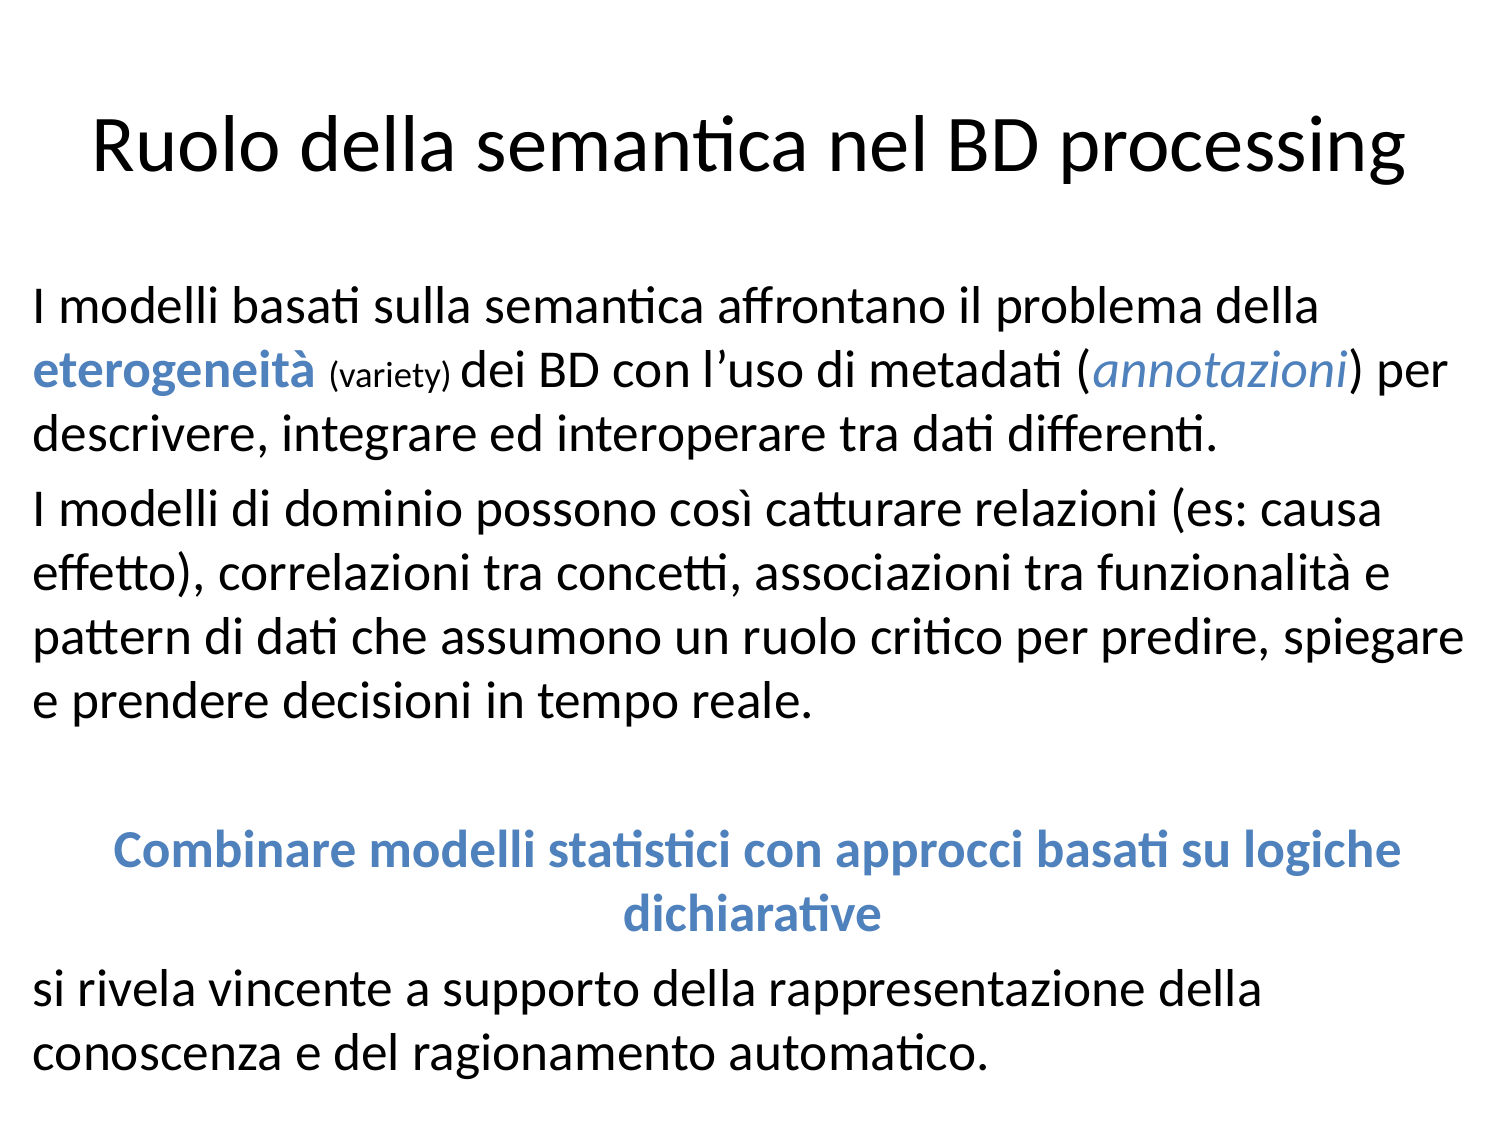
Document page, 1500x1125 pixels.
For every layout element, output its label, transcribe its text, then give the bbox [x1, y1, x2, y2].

list I modelli basati sulla semantica affrontano il problema della eterogeneità (variety) dei BD con l’uso di metadati (annotazioni) per descrivere, integrare ed interoperare tra dati differenti. I modelli di dominio possono così catturare relazioni (es: causa effetto), correlazioni tra concetti, associazioni tra funzionalità e pattern di dati che assumono un ruolo critico per predire, spiegare e prendere decisioni in tempo reale. Combinare modelli statistici con approcci basati su logiche dichiarative si rivela vincente a supporto della rappresentazione della conoscenza e del ragionamento automatico. [17, 262, 1500, 1094]
title Ruolo della semantica nel BD processing [75, 45, 1425, 233]
